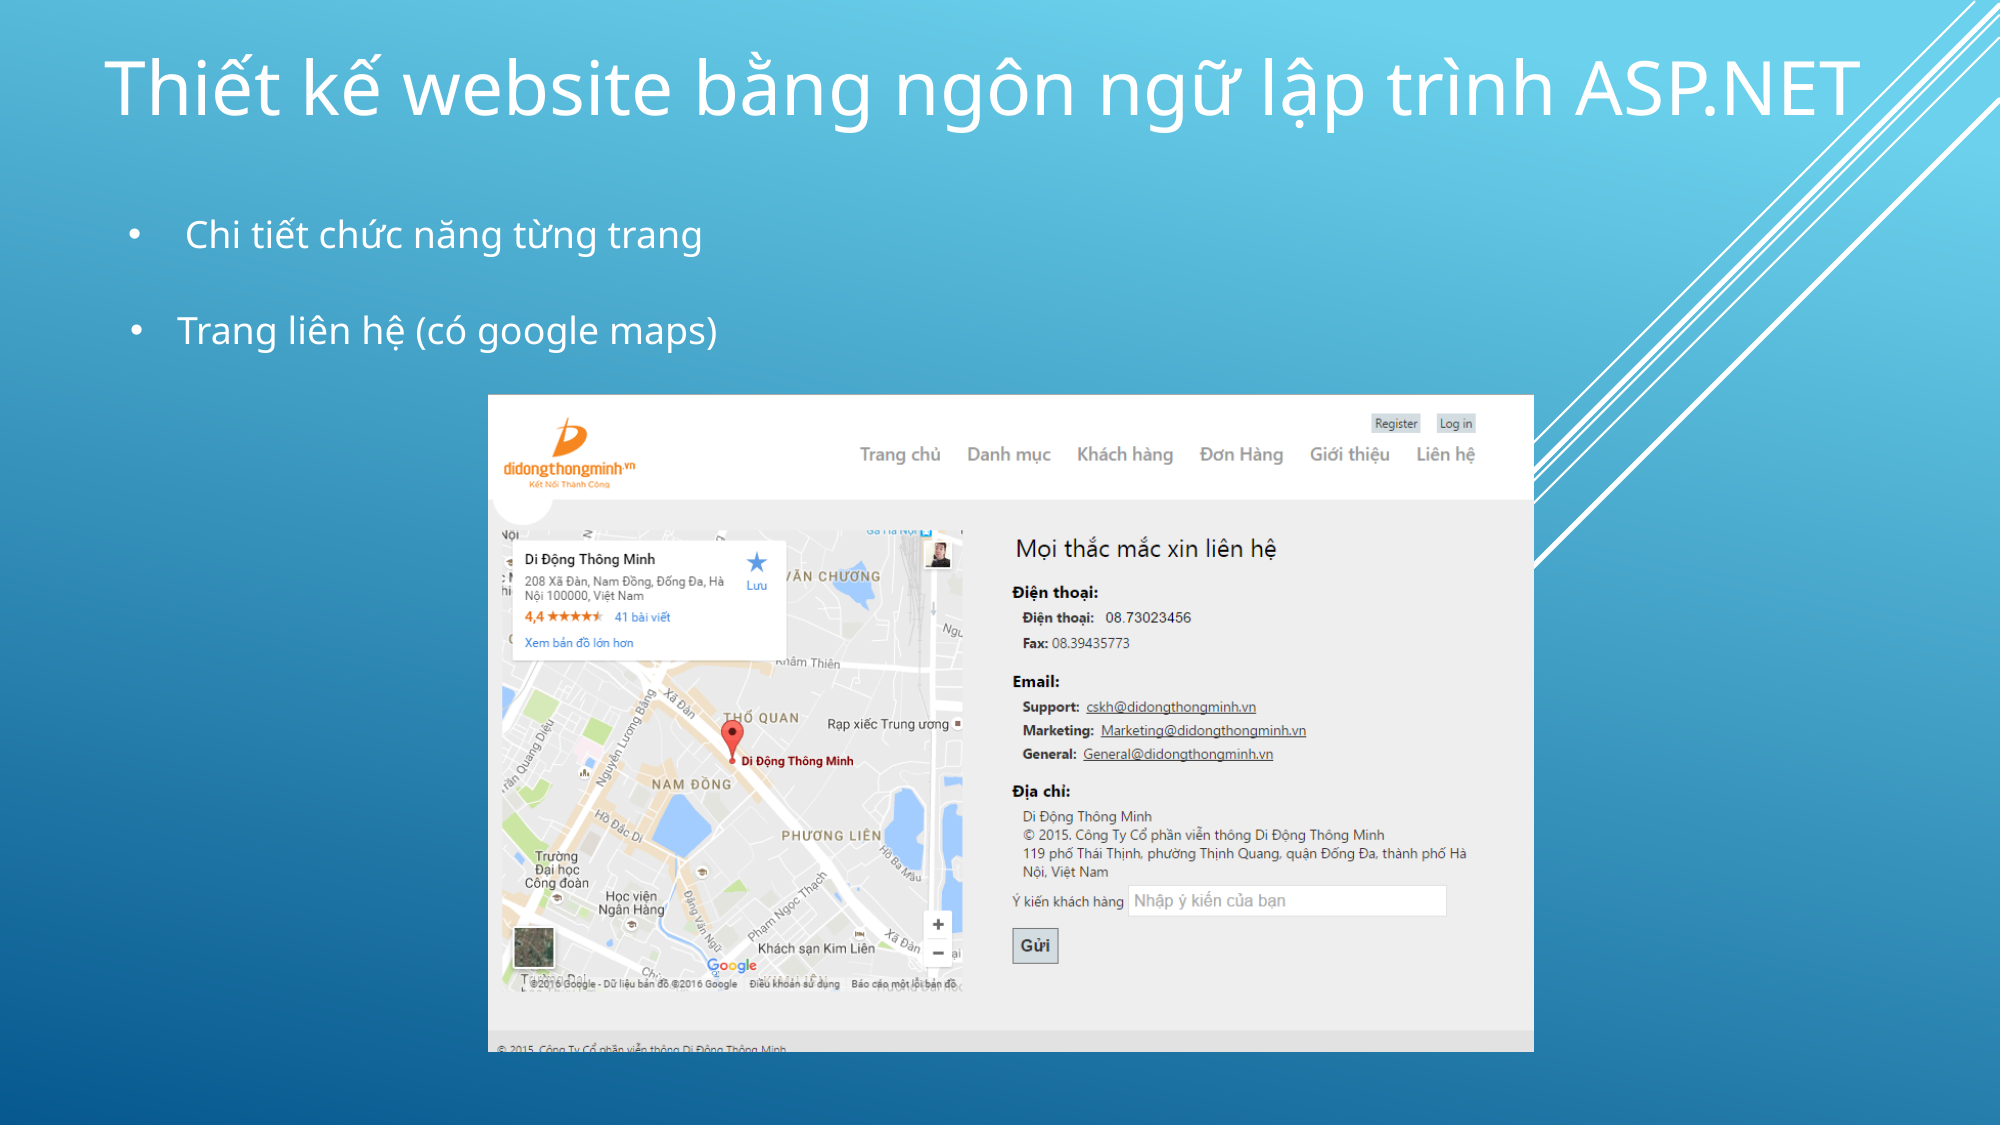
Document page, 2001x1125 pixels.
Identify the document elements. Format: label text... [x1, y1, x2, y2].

text_box Thiết kế website bằng ngôn ngữ lập trình ASP.NET [89, 33, 1877, 138]
text_box Chi tiết chức năng từng trang [113, 204, 719, 264]
picture [488, 394, 1534, 1053]
text_box Trang liên hệ (có google maps) [115, 299, 733, 359]
